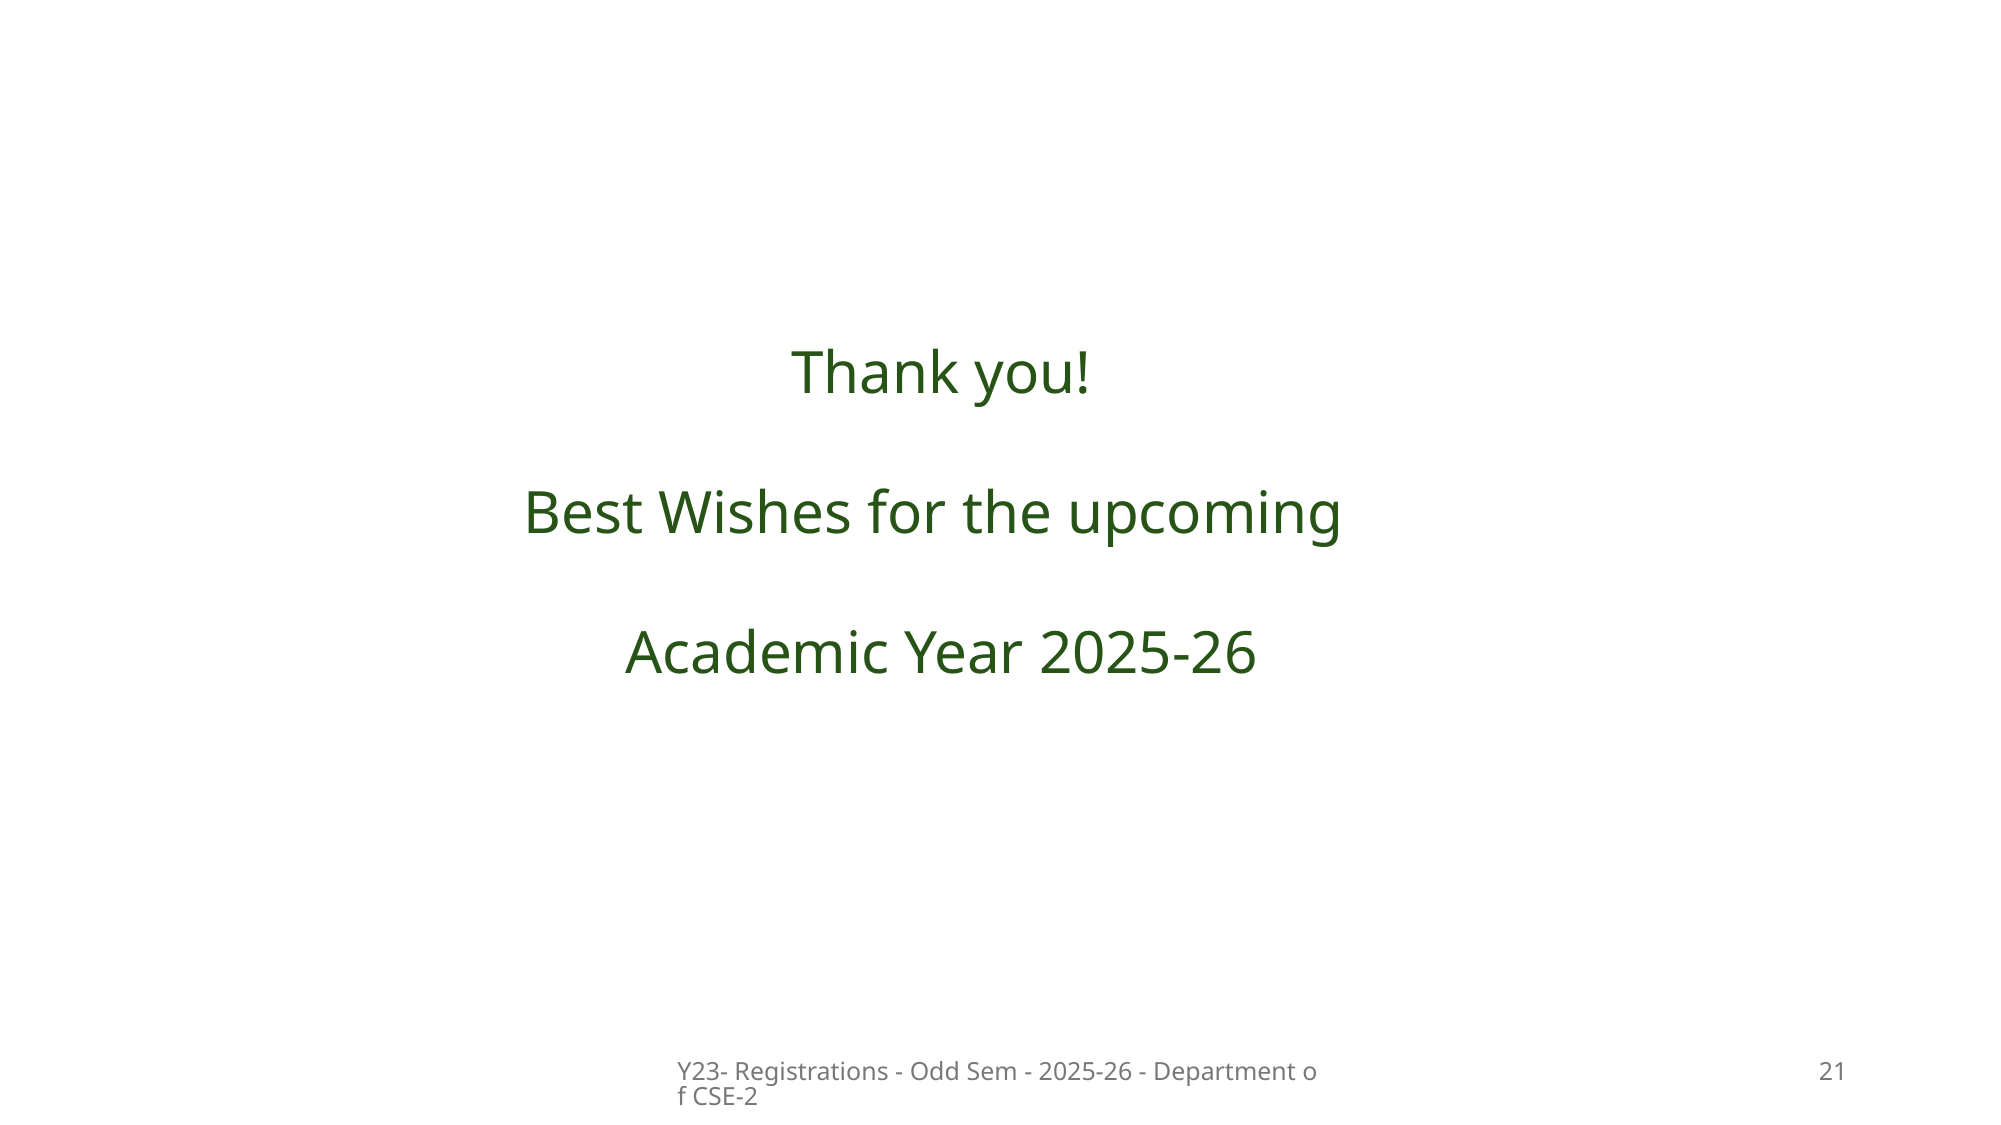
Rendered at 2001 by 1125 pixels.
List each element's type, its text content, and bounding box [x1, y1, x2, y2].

slide_number 21 [1412, 1042, 1863, 1103]
footer Y23- Registrations - Odd Sem - 2025-26 - Department of CSE-2 [662, 1042, 1338, 1103]
text_box Thank you! Best Wishes for the upcoming Academic Year 2025-26 [217, 257, 1666, 693]
